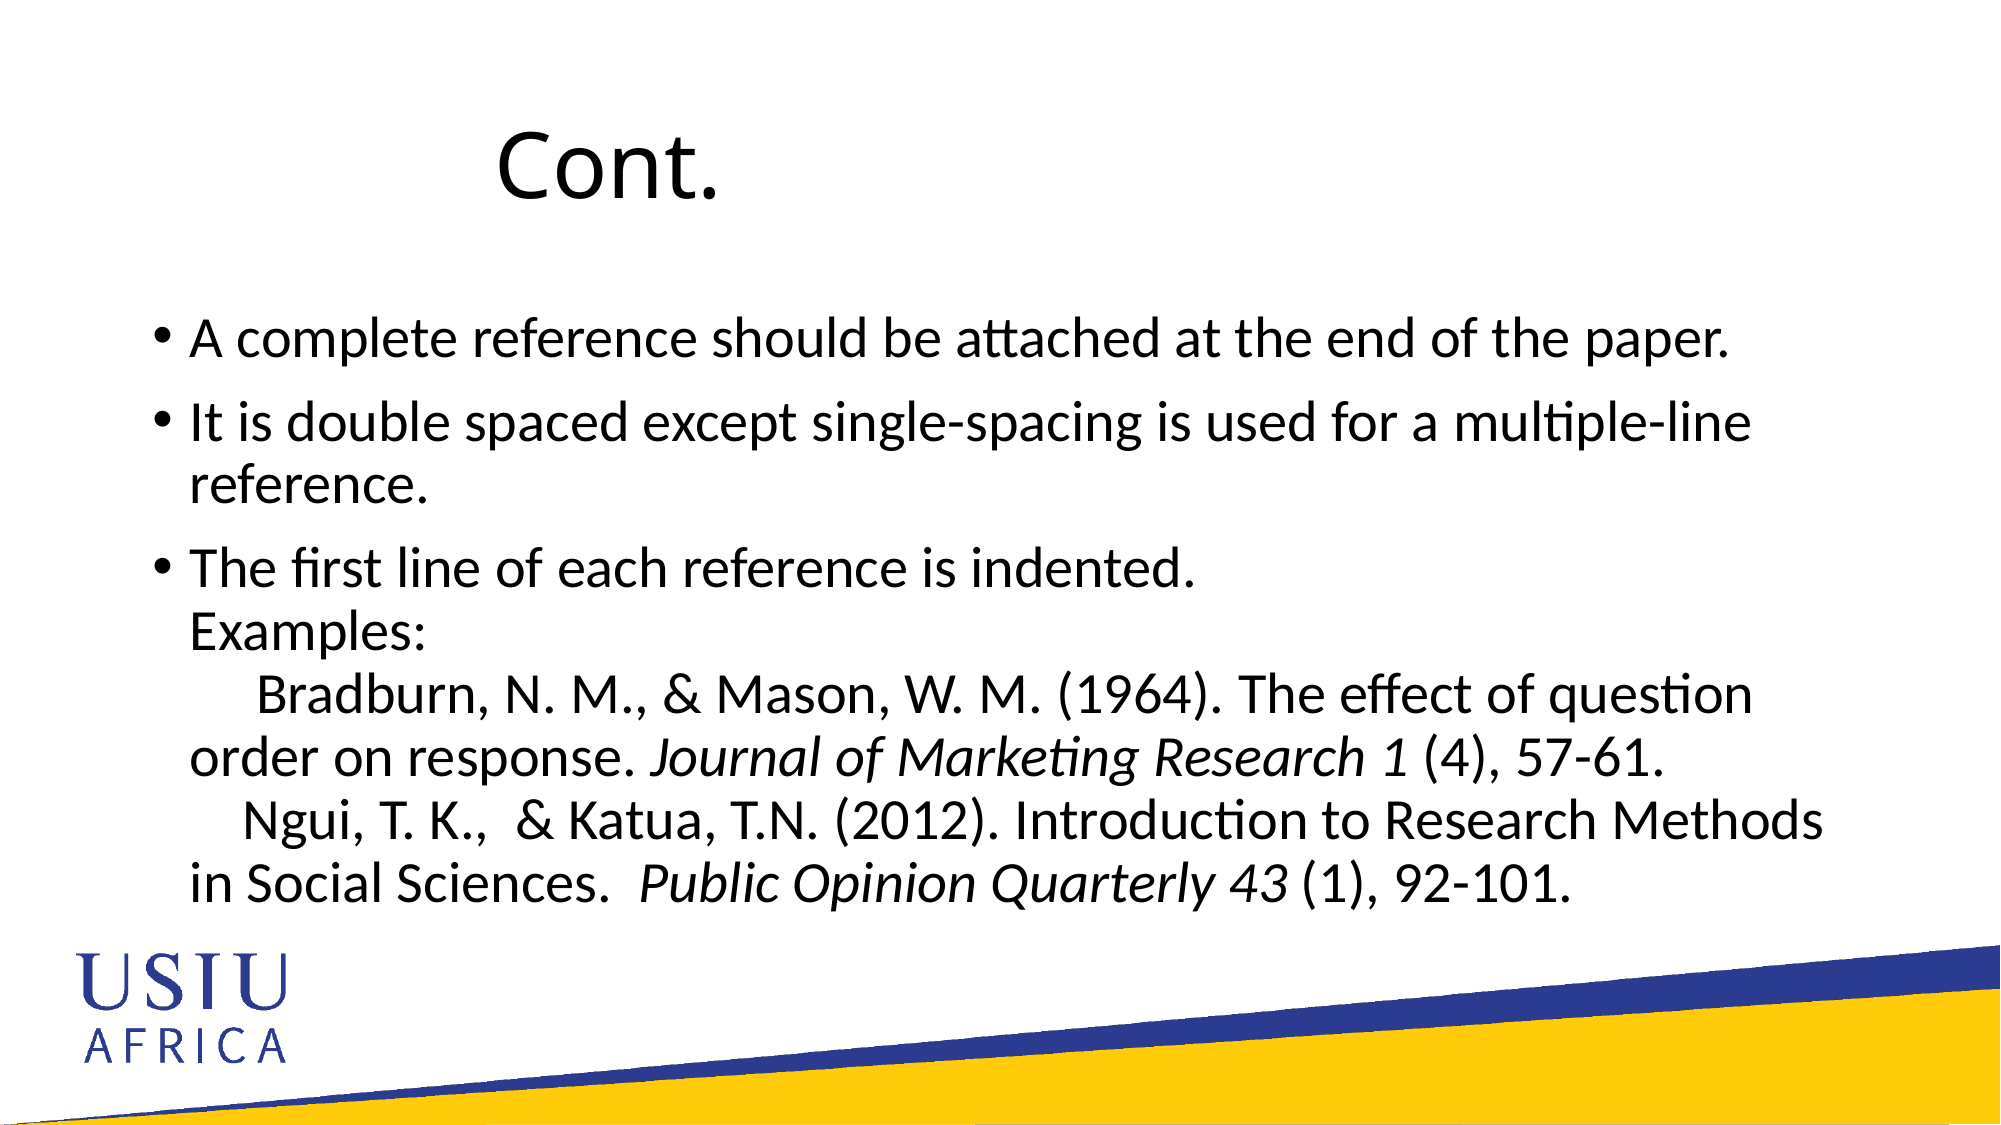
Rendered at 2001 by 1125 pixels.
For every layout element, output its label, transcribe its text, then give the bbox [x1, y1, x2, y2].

list A complete reference should be attached at the end of the paper. It is double spaced except single-spacing is used for a multiple-line reference. The first line of each reference is indented. Examples: Bradburn, N. M., & Mason, W. M. (1964). The effect of question order on response. Journal of Marketing Research 1 (4), 57-61. Ngui, T. K., & Katua, T.N. (2012). Introduction to Research Methods in Social Sciences. Public Opinion Quarterly 43 (1), 92-101. [137, 299, 1863, 1014]
title Cont. [479, 59, 1863, 278]
picture [0, 0, 2000, 1125]
